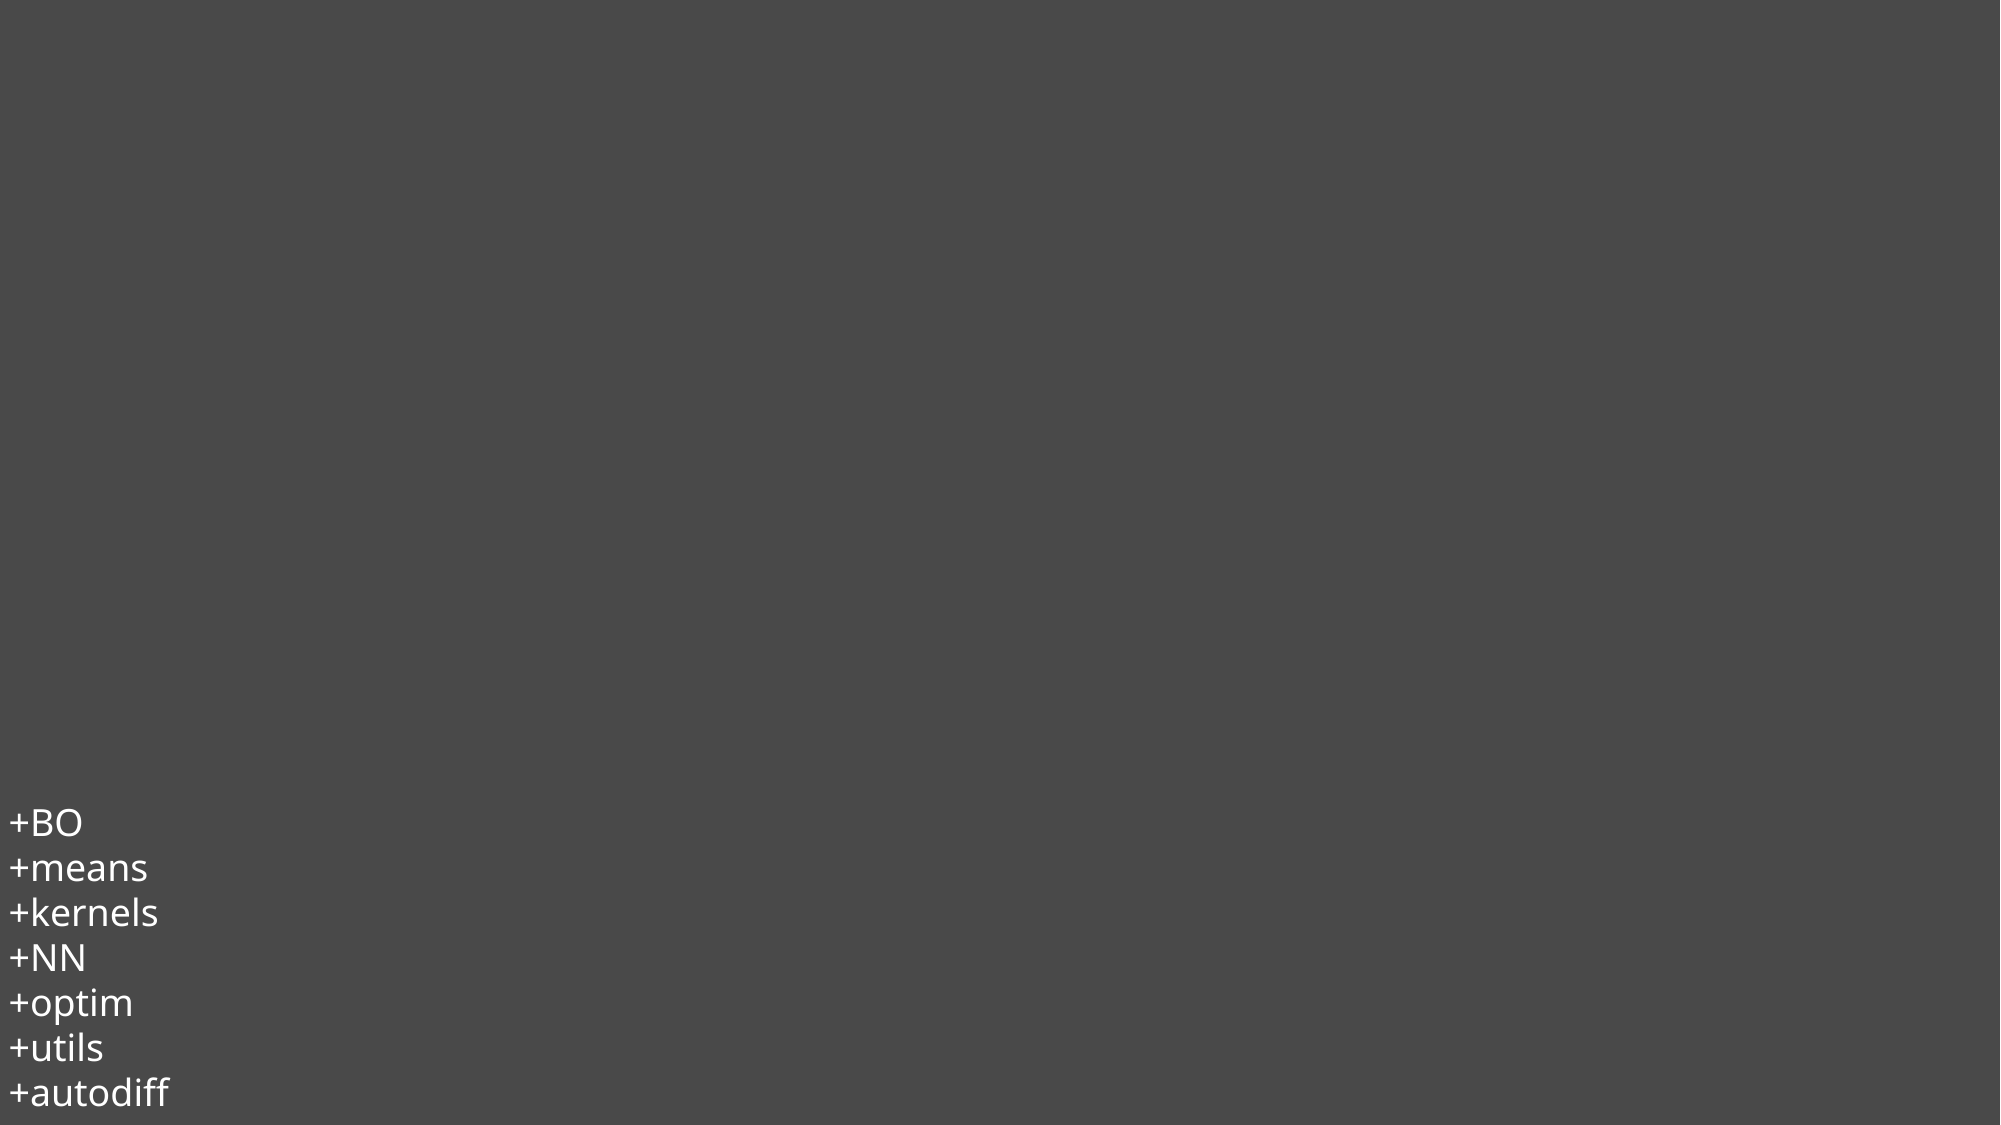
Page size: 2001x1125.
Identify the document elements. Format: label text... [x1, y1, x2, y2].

text_box +BO +means +kernels +NN +optim +utils +autodiff [0, 791, 184, 1122]
